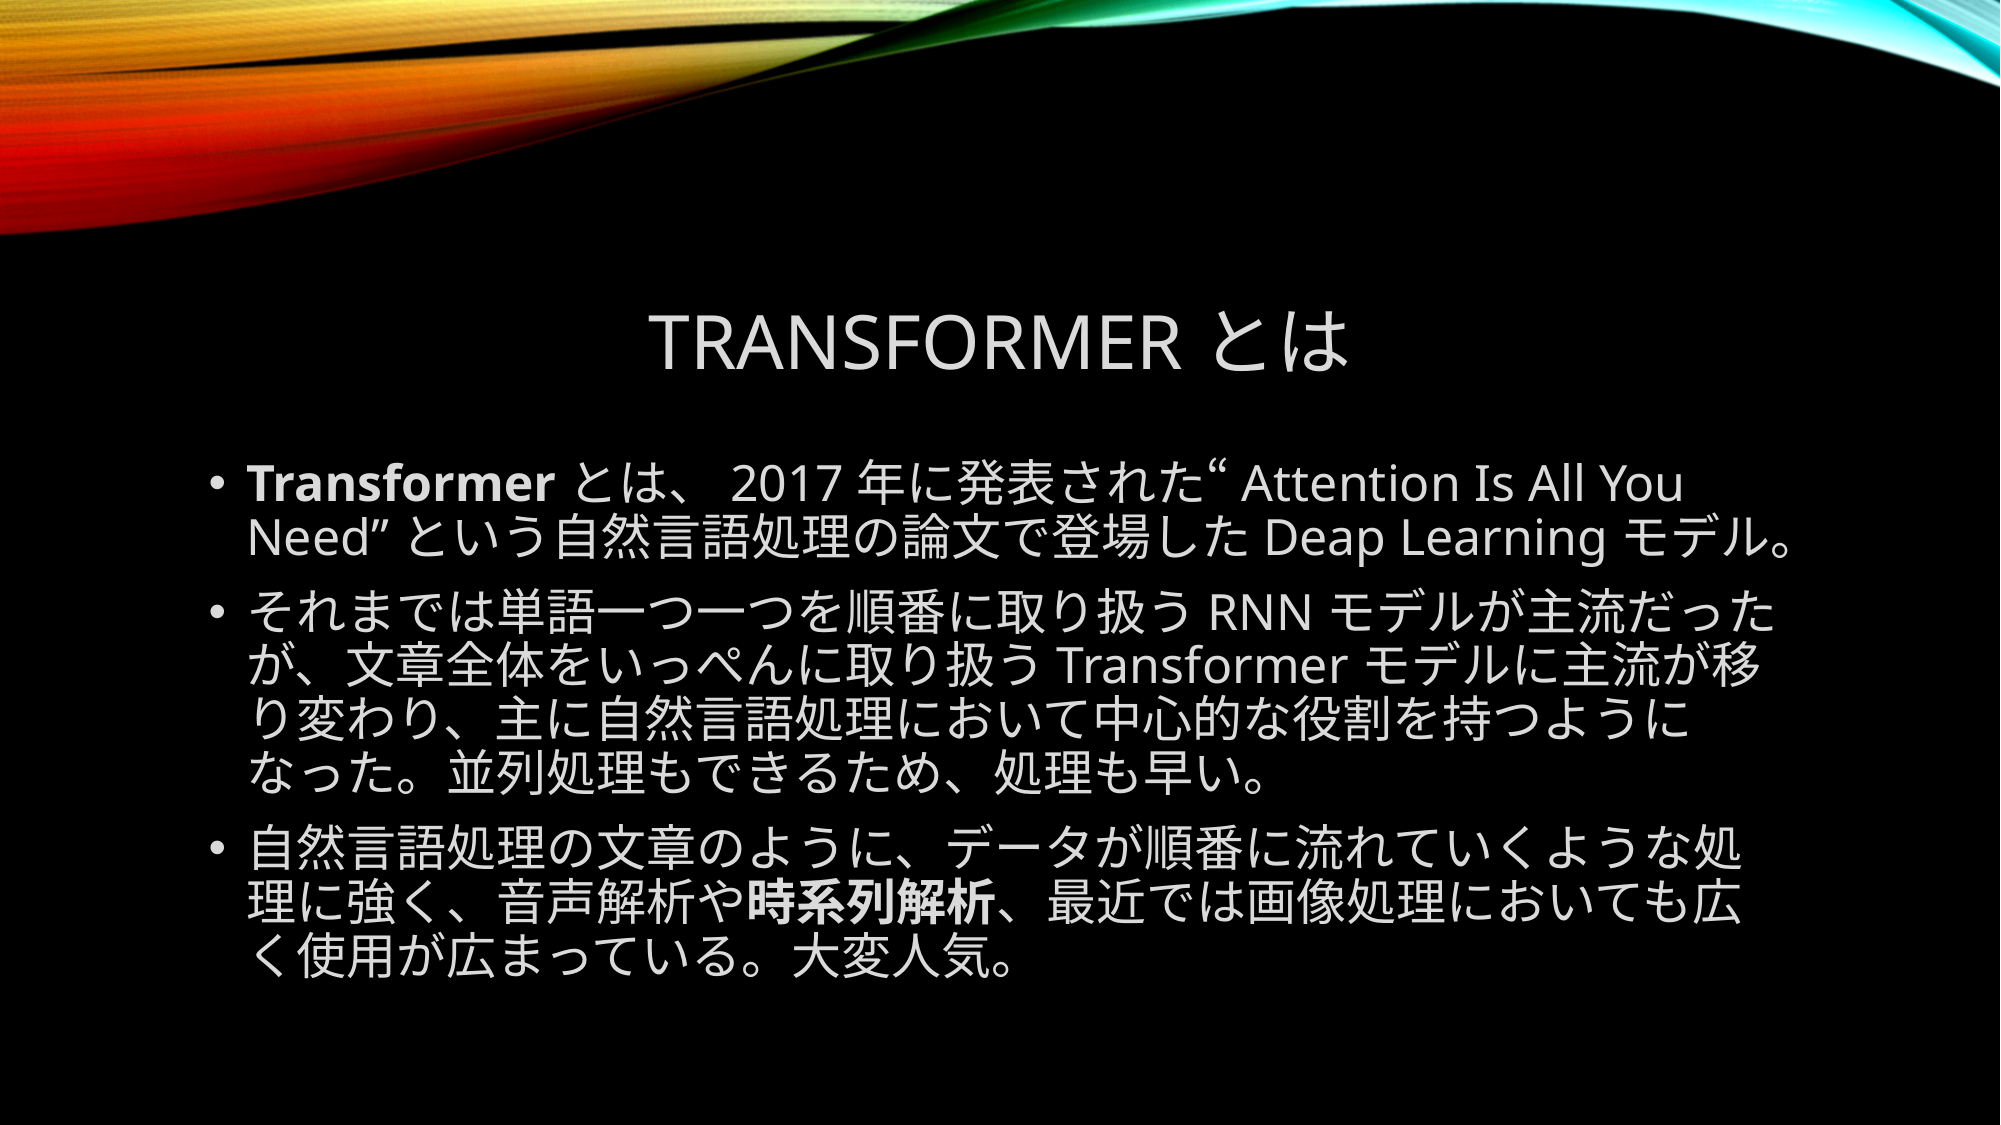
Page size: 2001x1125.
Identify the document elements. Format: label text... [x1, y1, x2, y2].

list Transformerとは、2017年に発表された“Attention Is All You Need”という自然言語処理の論文で登場したDeap Learningモデル。 それまでは単語一つ一つを順番に取り扱うRNNモデルが主流だったが、文章全体をいっぺんに取り扱うTransformerモデルに主流が移り変わり、主に自然言語処理において中心的な役割を持つようになった。並列処理もできるため、処理も早い。 自然言語処理の文章のように、データが順番に流れていくような処理に強く、音声解析や時系列解析、最近では画像処理においても広く使用が広まっている。大変人気。 [193, 450, 1807, 854]
title Transformerとは [193, 175, 1807, 394]
picture [0, 0, 2000, 237]
